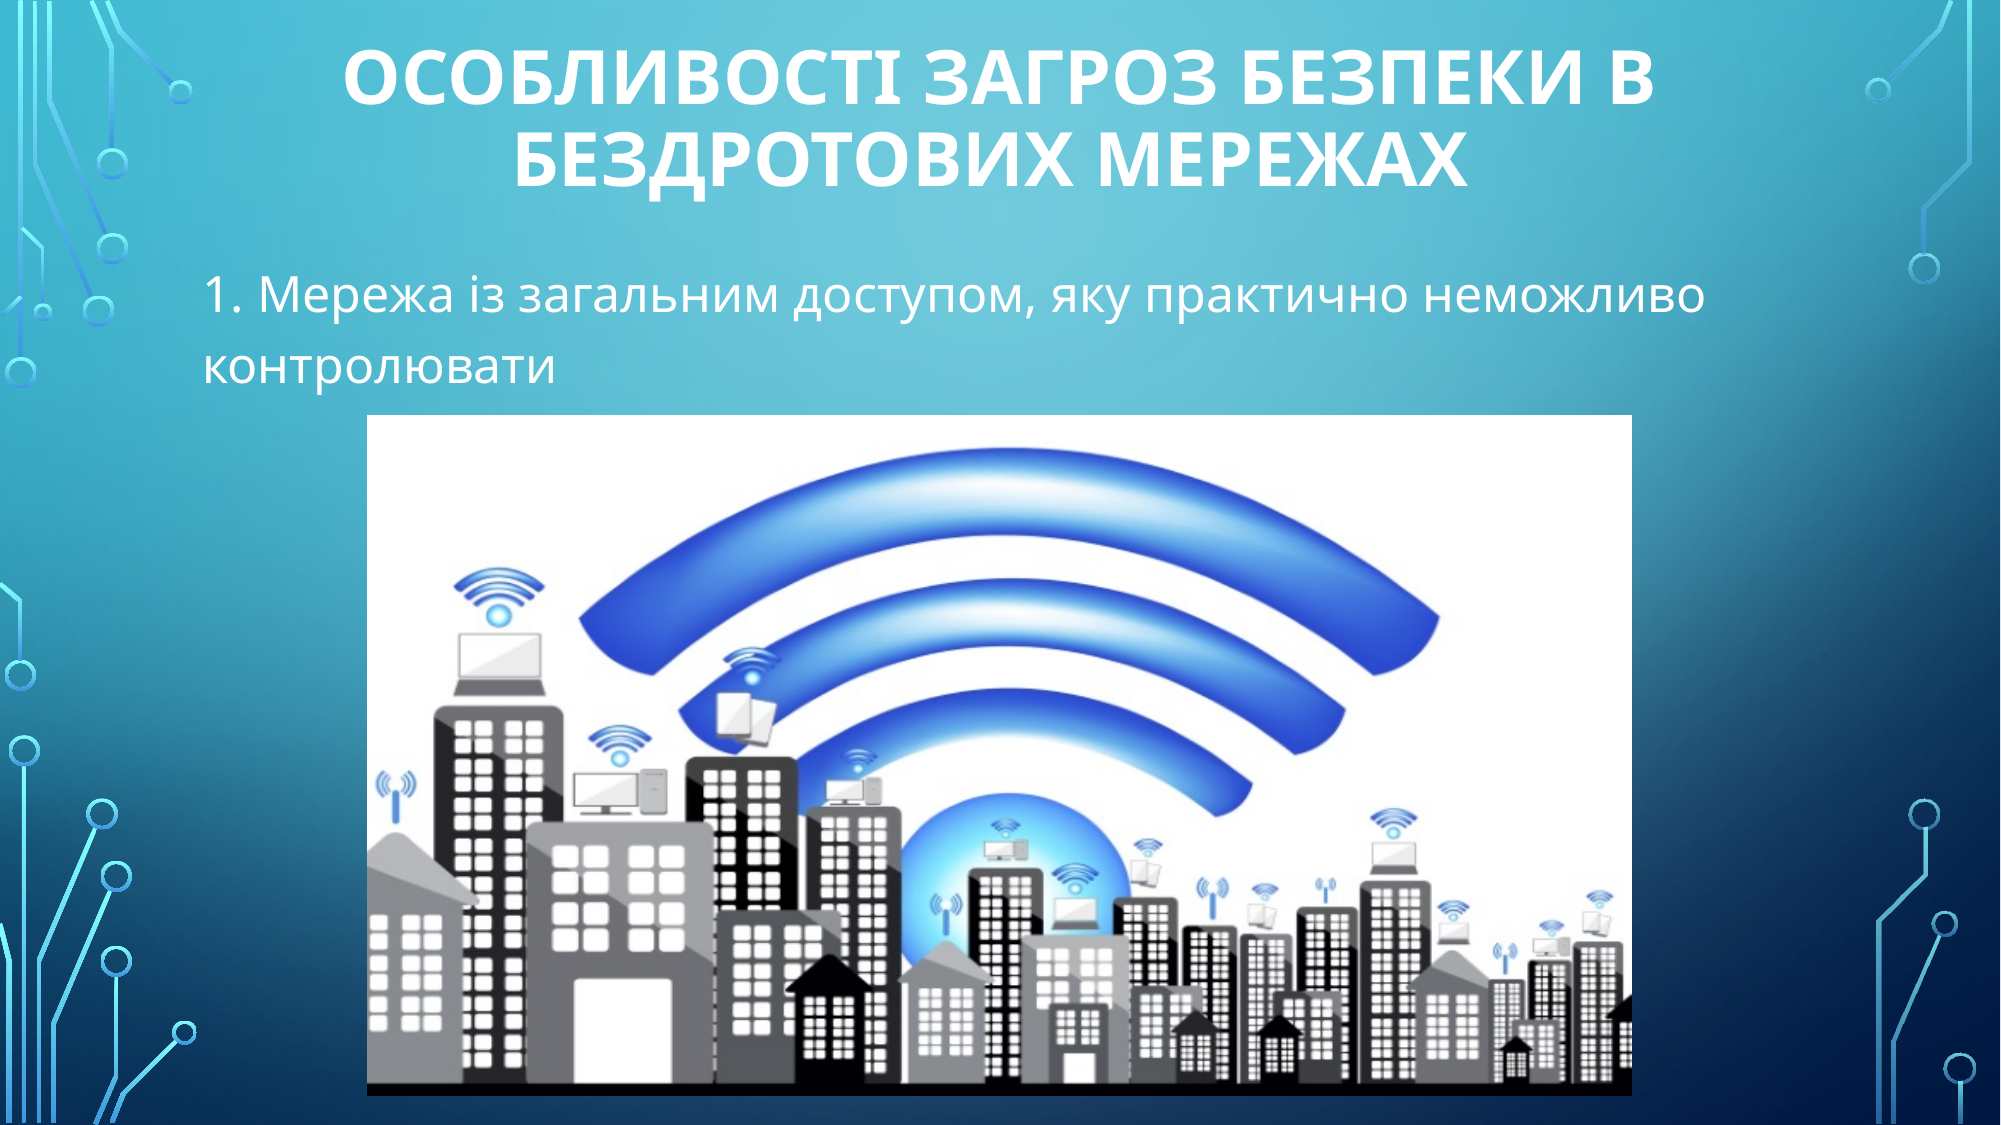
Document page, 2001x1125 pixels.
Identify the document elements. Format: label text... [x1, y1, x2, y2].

title ОСОБЛИВОСТІ ЗАГРОЗ БЕЗПЕКИ В БЕЗДРОТОВИХ МЕРЕЖАХ [187, 0, 1813, 242]
picture [367, 414, 1632, 1096]
list 1. Мережа із загальним доступом, яку практично неможливо контролювати [187, 242, 1813, 824]
